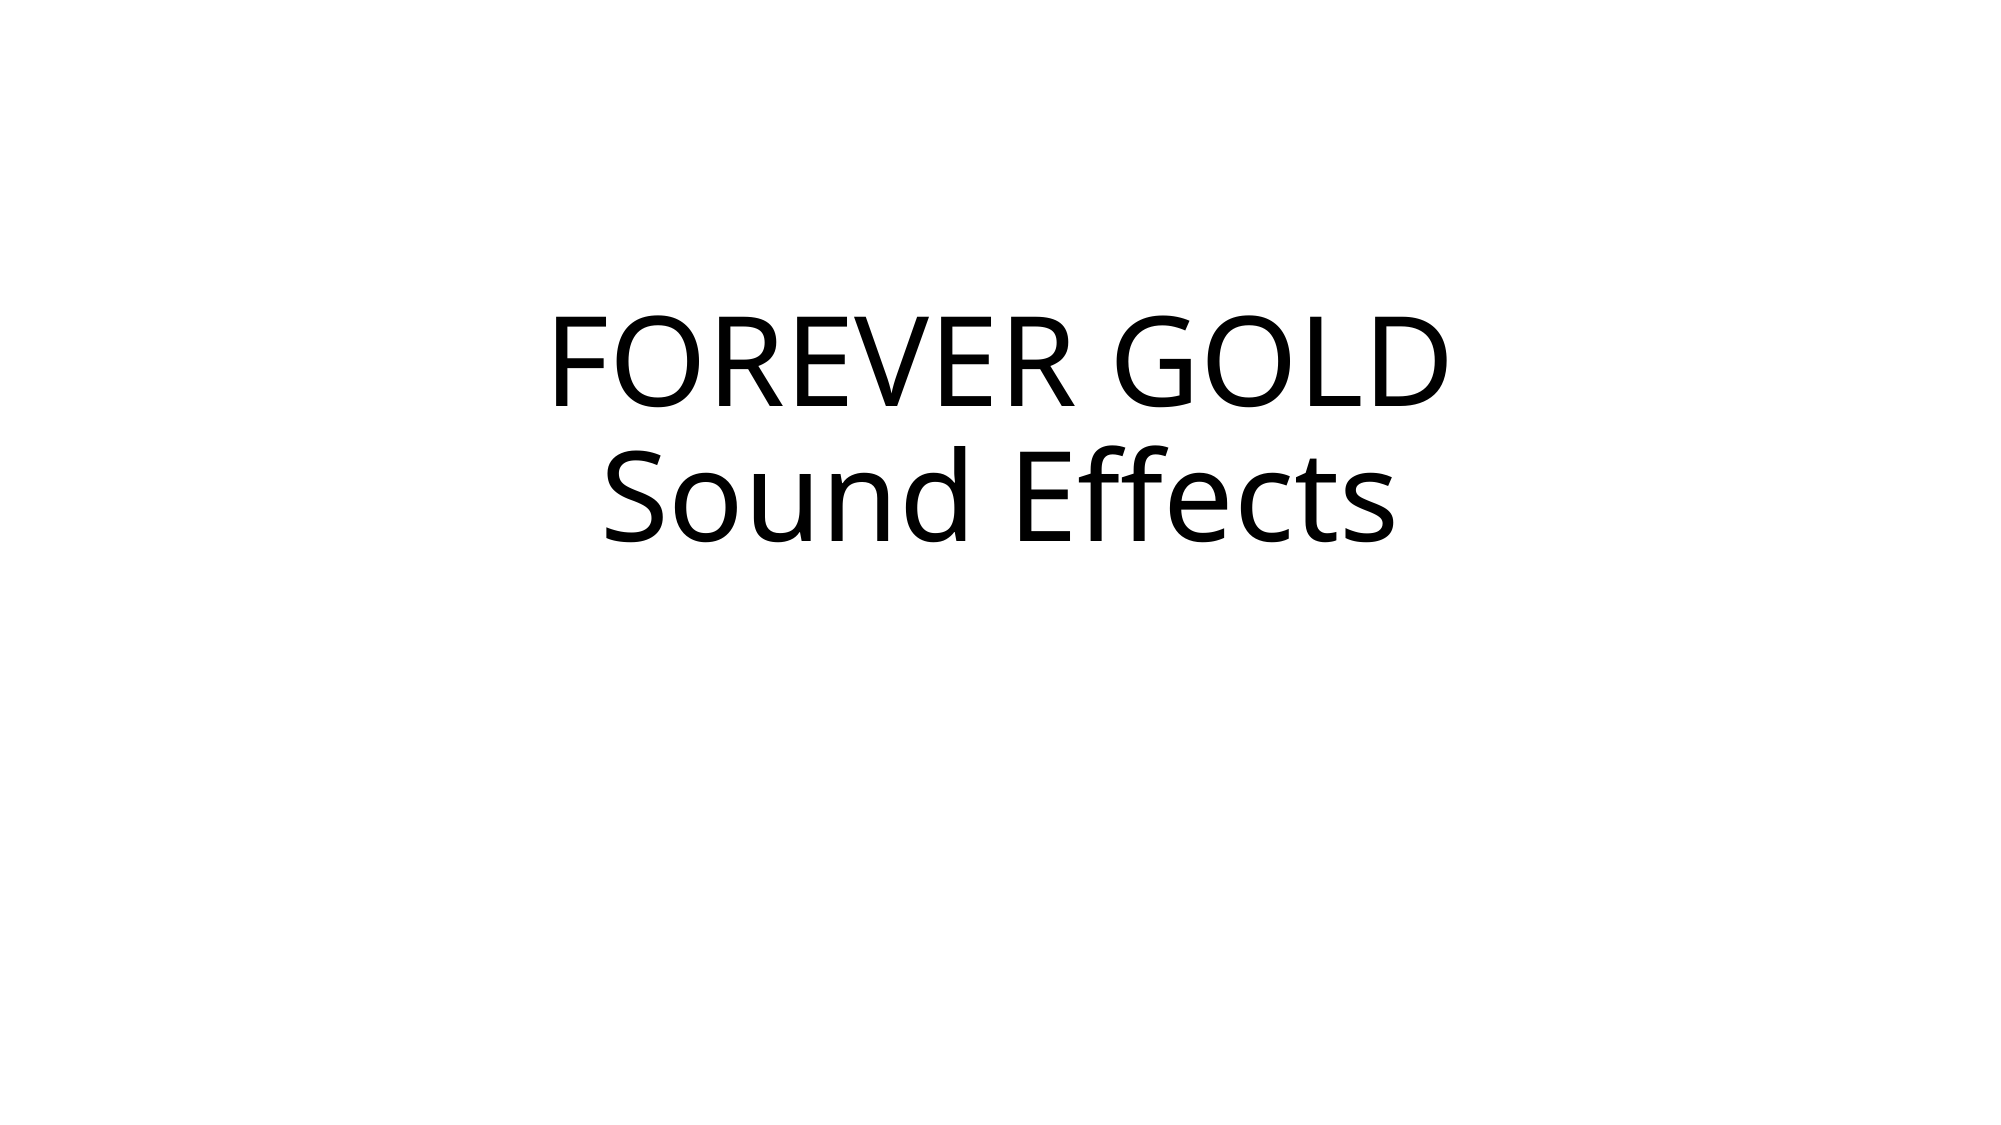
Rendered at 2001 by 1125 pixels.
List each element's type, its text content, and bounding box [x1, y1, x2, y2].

title FOREVER GOLD Sound Effects [249, 184, 1750, 576]
